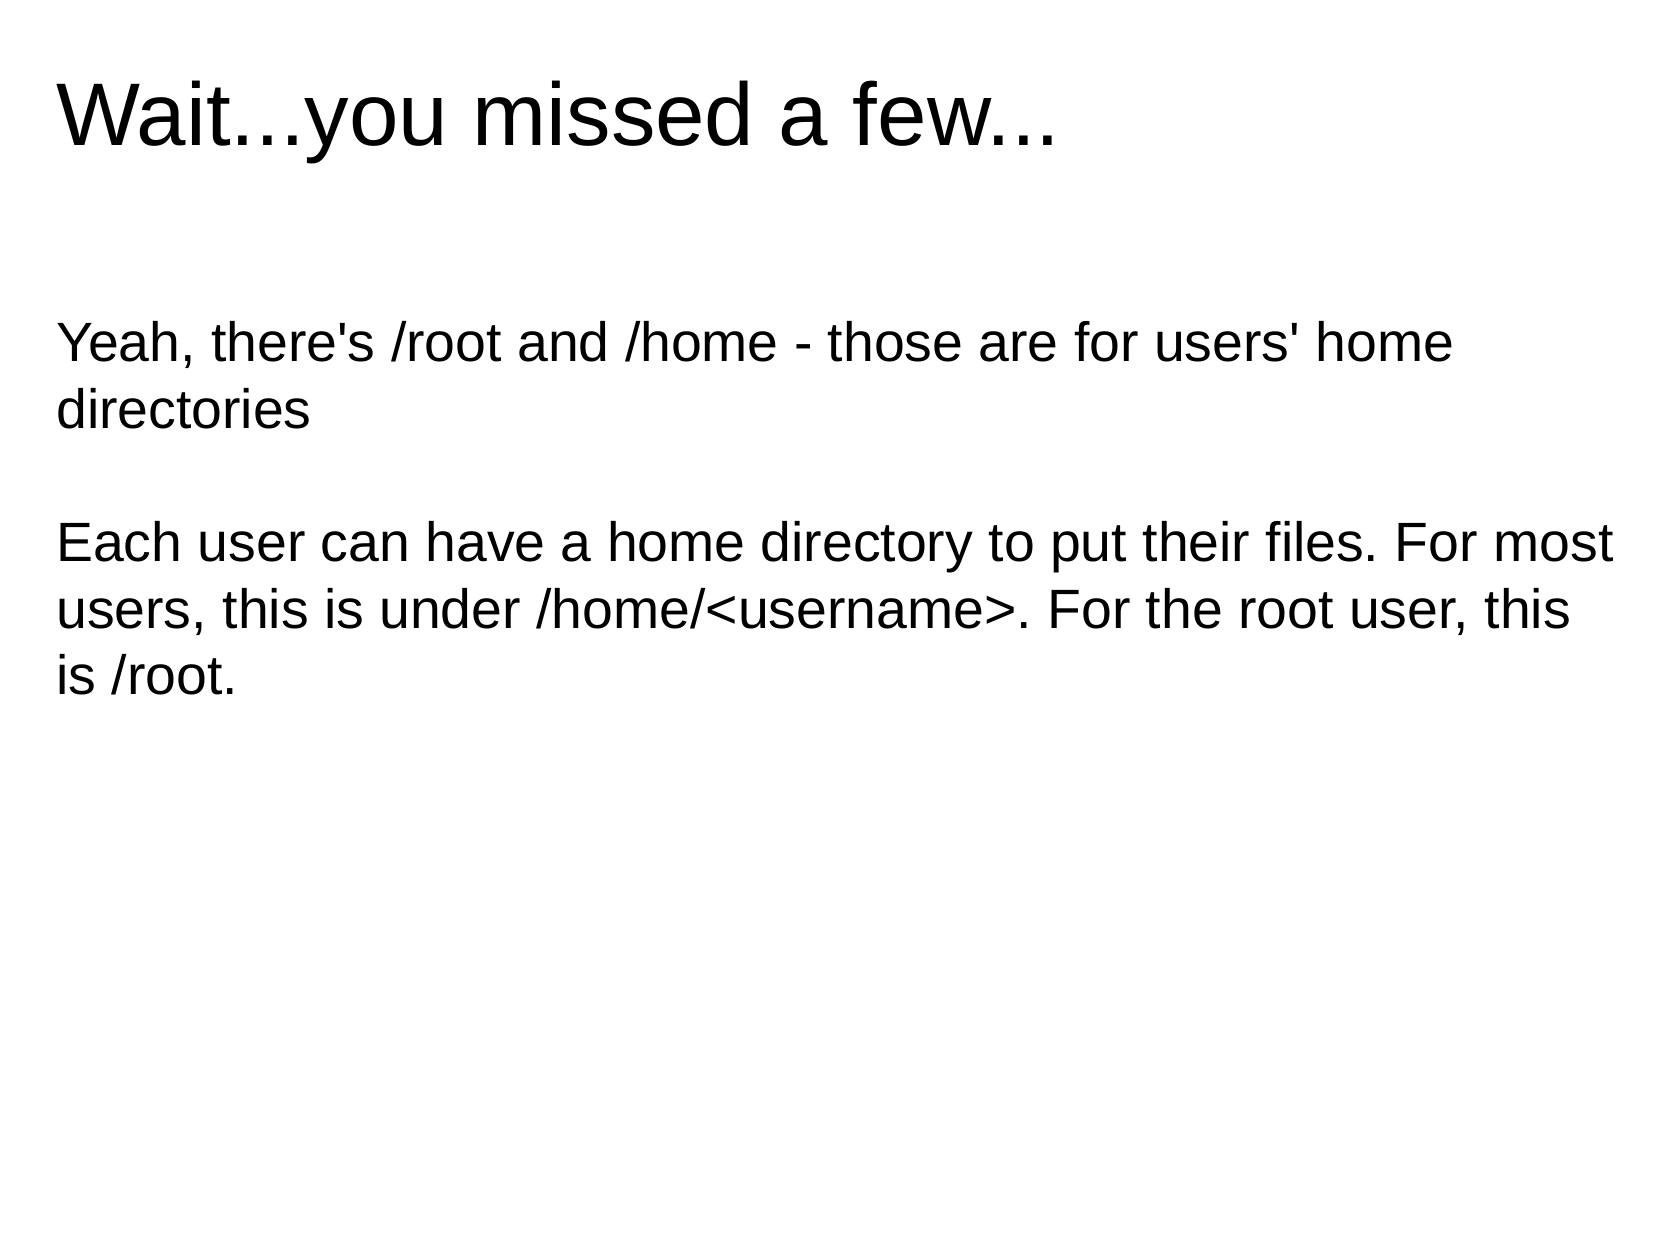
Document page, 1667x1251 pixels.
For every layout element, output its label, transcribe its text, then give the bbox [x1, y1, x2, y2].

list Yeah, there's /root and /home - those are for users' home directories Each user can have a home directory to put their files. For most users, this is under /home/<username>. For the root user, this is /root. [50, 300, 1630, 1213]
title Wait...you missed a few... [50, 50, 1630, 213]
